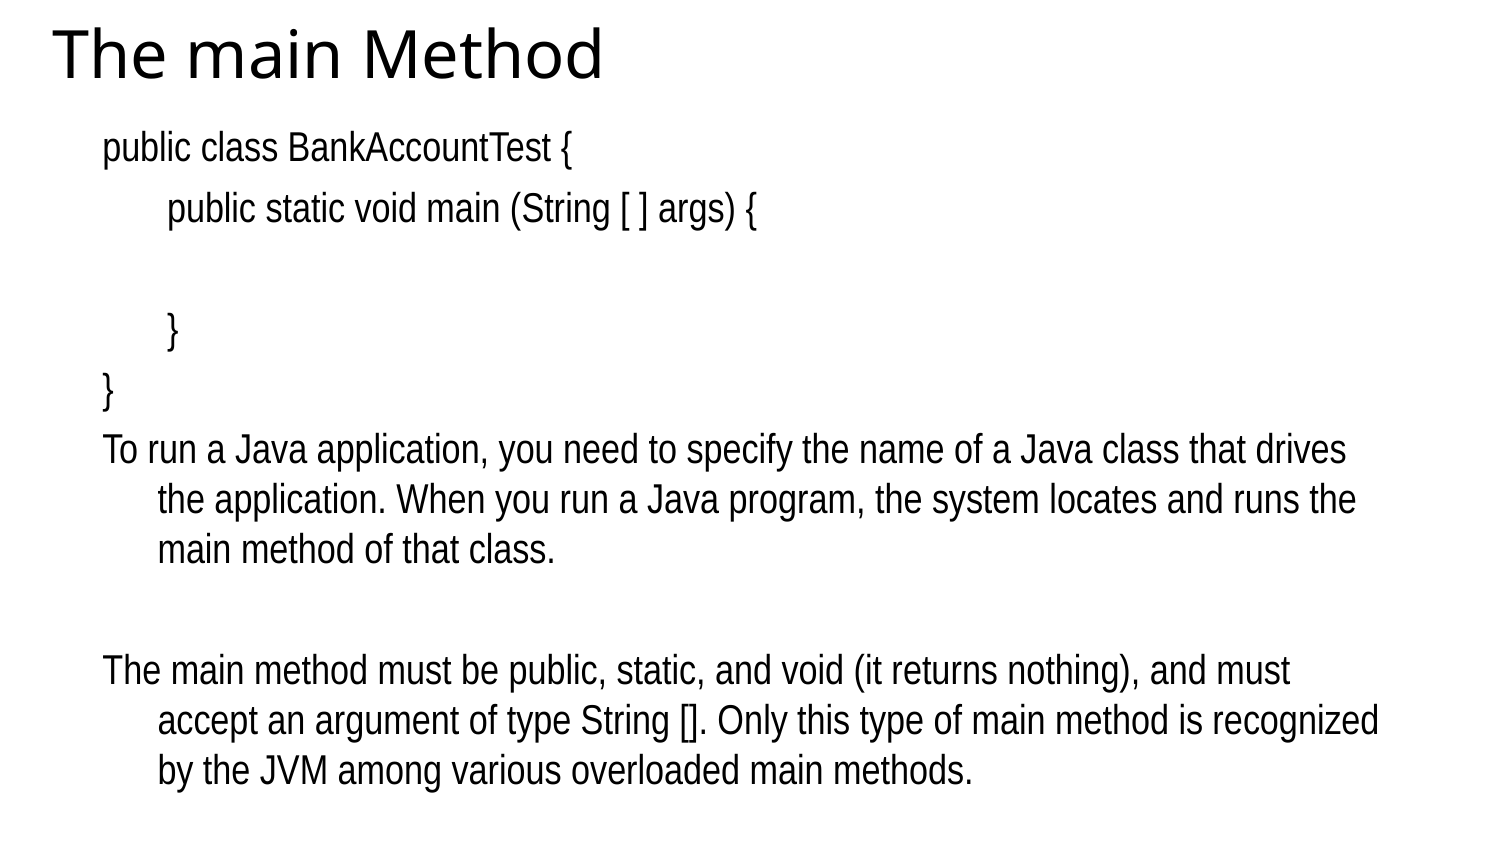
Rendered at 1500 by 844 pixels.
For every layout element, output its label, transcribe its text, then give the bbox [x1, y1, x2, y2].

text_box public class BankAccountTest { public static void main (String [ ] args) { } } To run a Java application, you need to specify the name of a Java class that drives the application. When you run a Java program, the system locates and runs the main method of that class. The main method must be public, static, and void (it returns nothing), and must accept an argument of type String []. Only this type of main method is recognized by the JVM among various overloaded main methods. Each class in an application can have its own main method. However, only one main is used at a time, because you supply the name of the class to run. This provides a convenient way to include hooks for unit-testing individual classes. [87, 112, 1413, 797]
text_box The main Method [37, 0, 1463, 104]
